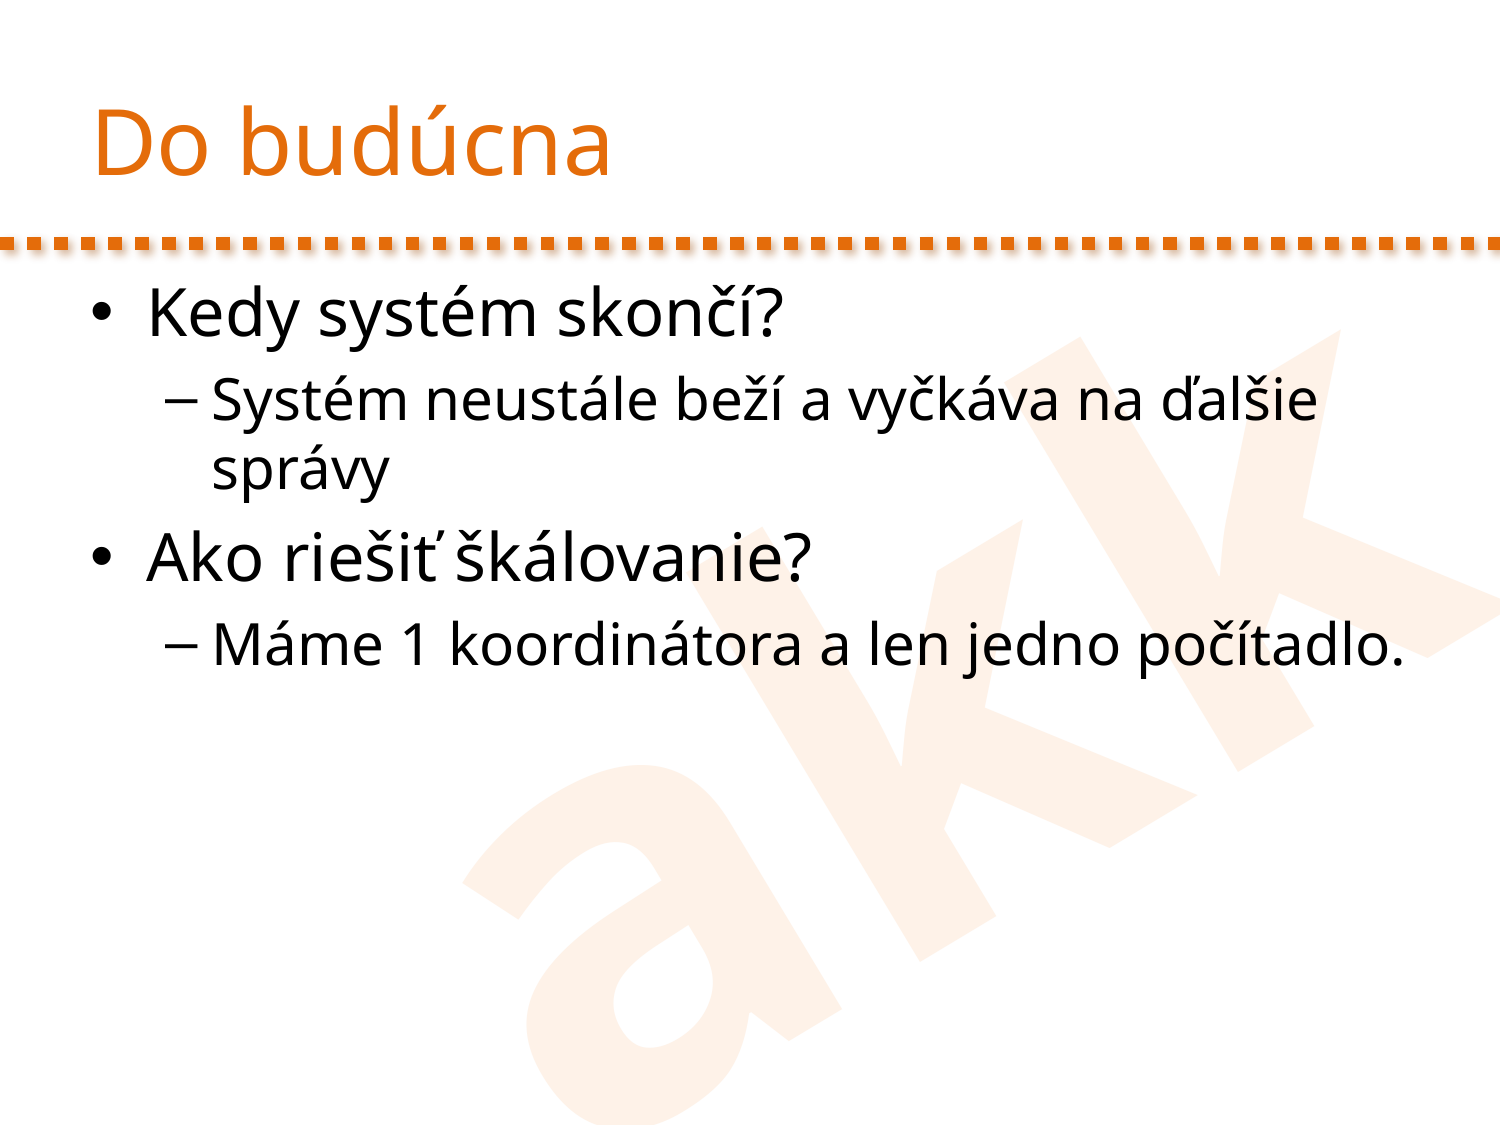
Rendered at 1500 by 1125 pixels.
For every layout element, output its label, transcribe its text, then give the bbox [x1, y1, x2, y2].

list Kedy systém skončí? Systém neustále beží a vyčkáva na ďalšie správy Ako riešiť škálovanie? Máme 1 koordinátora a len jedno počítadlo. [75, 262, 1425, 1005]
title Do budúcna [75, 45, 1425, 233]
